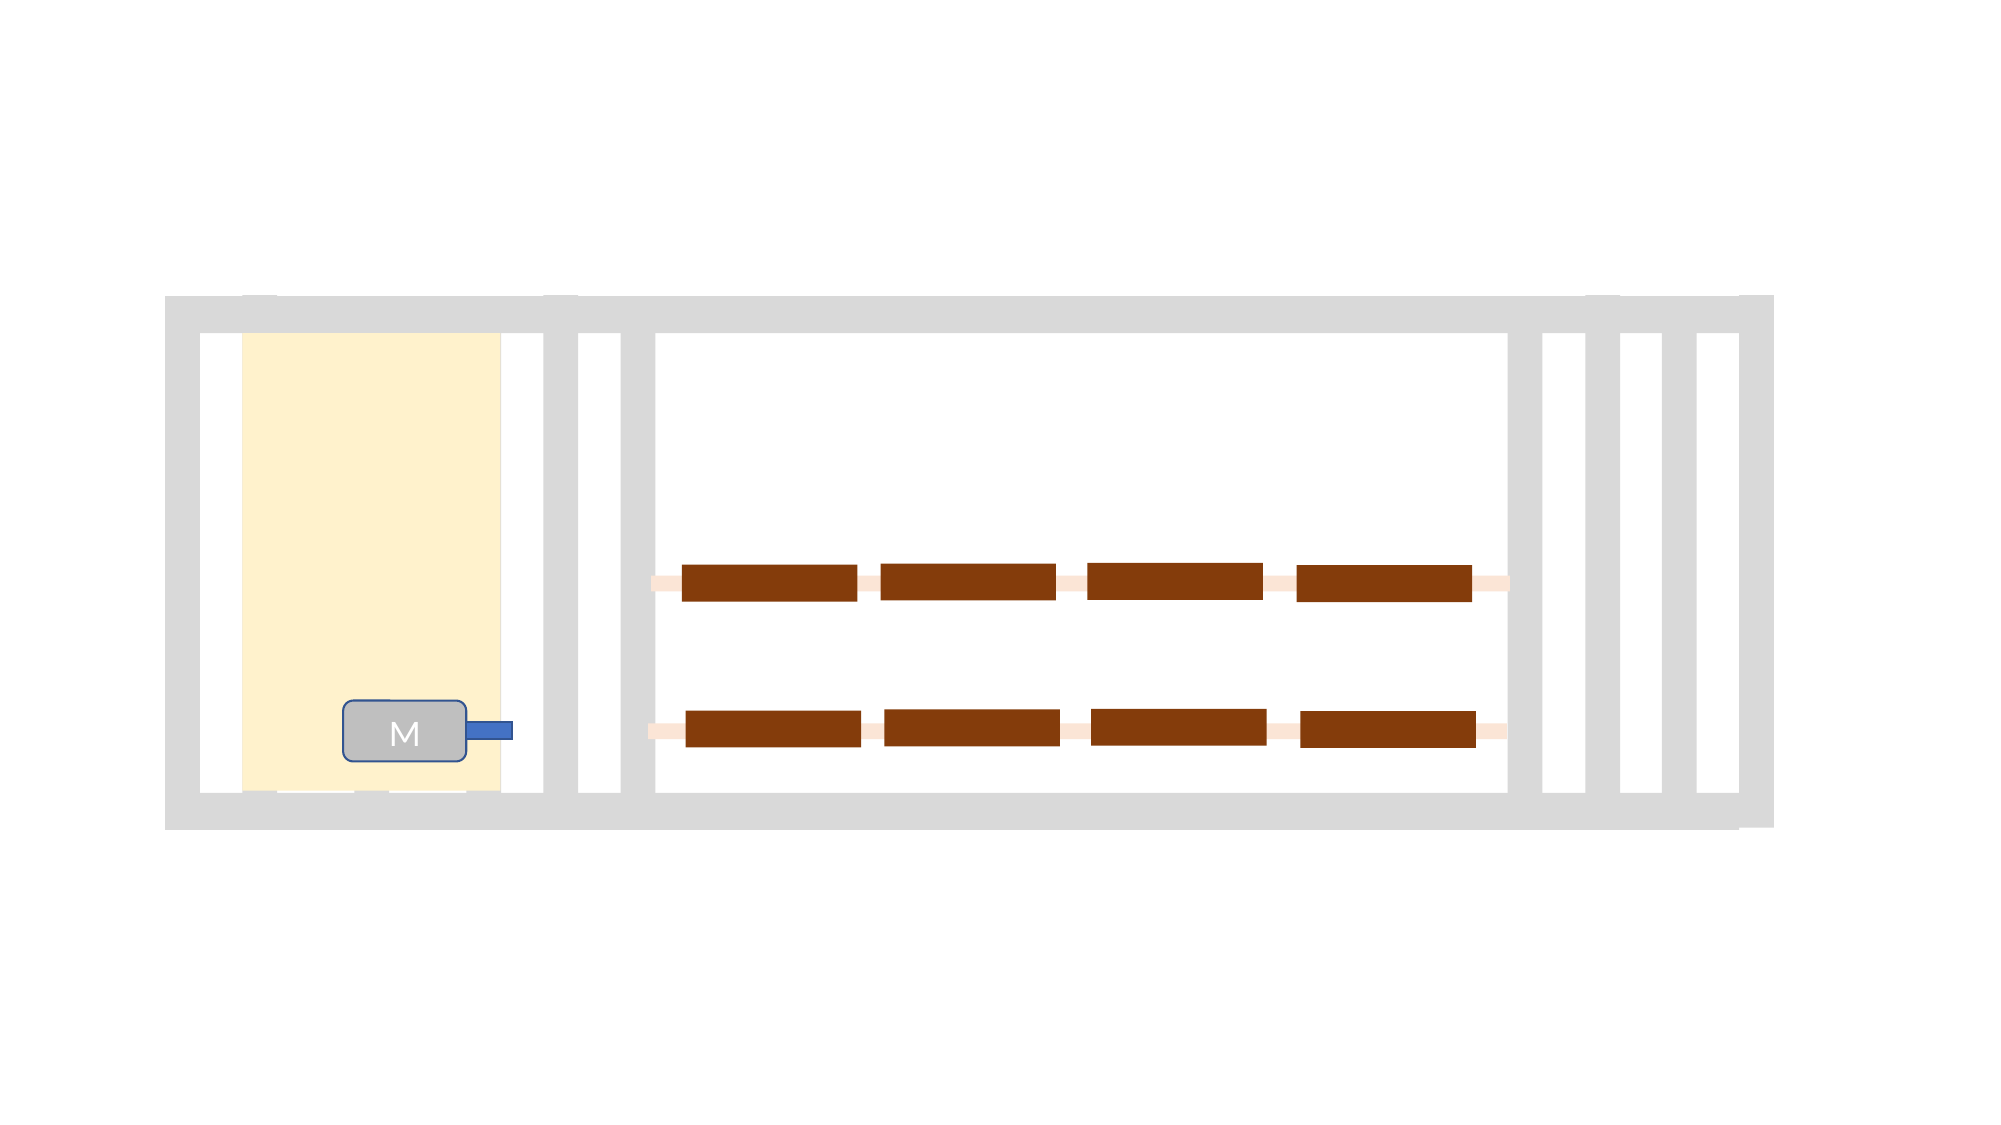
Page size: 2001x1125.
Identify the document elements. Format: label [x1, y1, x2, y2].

text_box [165, 295, 1774, 830]
